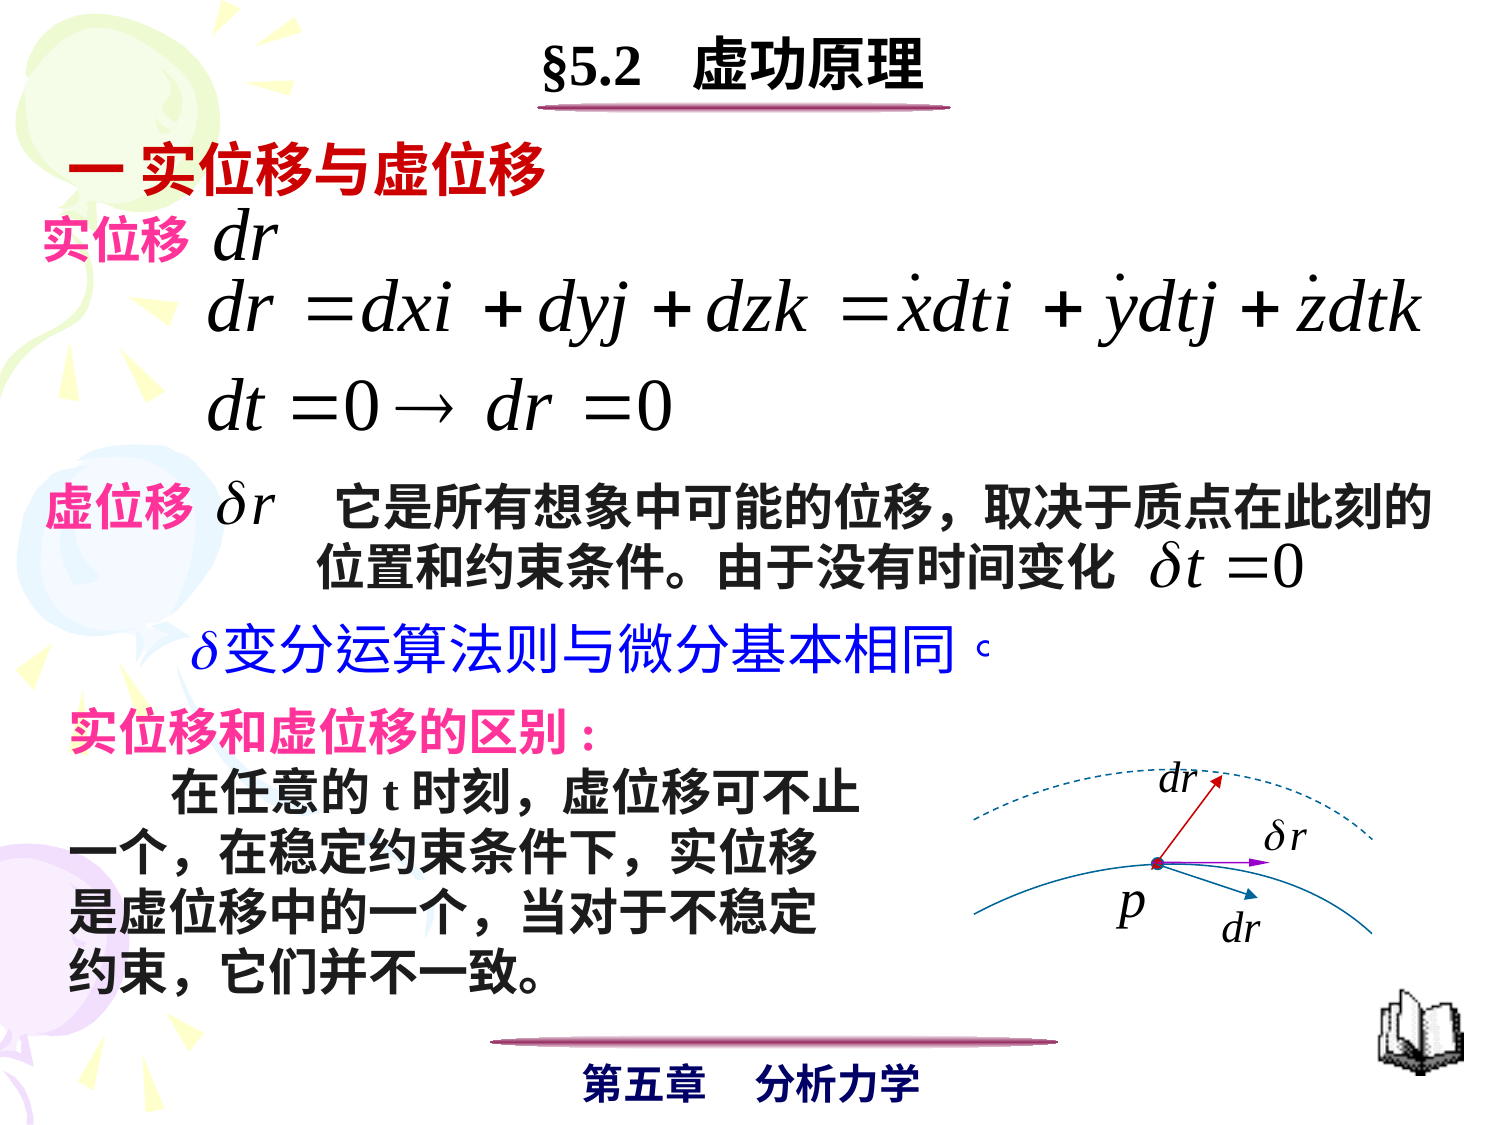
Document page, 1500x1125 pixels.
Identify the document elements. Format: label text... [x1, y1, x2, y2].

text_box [1151, 872, 1270, 955]
text_box [490, 1034, 1059, 1050]
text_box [1104, 857, 1146, 941]
text_box 第五章 分析力学 [513, 1050, 989, 1094]
picture [1375, 987, 1464, 1076]
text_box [182, 614, 990, 688]
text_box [25, 191, 302, 280]
text_box 实位移和虚位移的区别: 在任意的t时刻，虚位移可不止 一个，在稳定约束条件下，实位移 是虚位移中的一个，当对于不稳定 约束，它们并不一致。 [53, 692, 876, 1008]
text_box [300, 467, 1500, 604]
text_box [194, 243, 1447, 363]
text_box [973, 889, 1372, 1109]
text_box [1227, 773, 1373, 907]
text_box §5.2 虚功原理 [525, 20, 963, 105]
text_box [973, 770, 1195, 1015]
text_box 一 实位移与虚位移 [23, 125, 585, 211]
text_box [537, 101, 951, 114]
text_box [29, 467, 295, 544]
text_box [194, 361, 689, 450]
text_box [1151, 751, 1223, 870]
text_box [1227, 810, 1317, 863]
